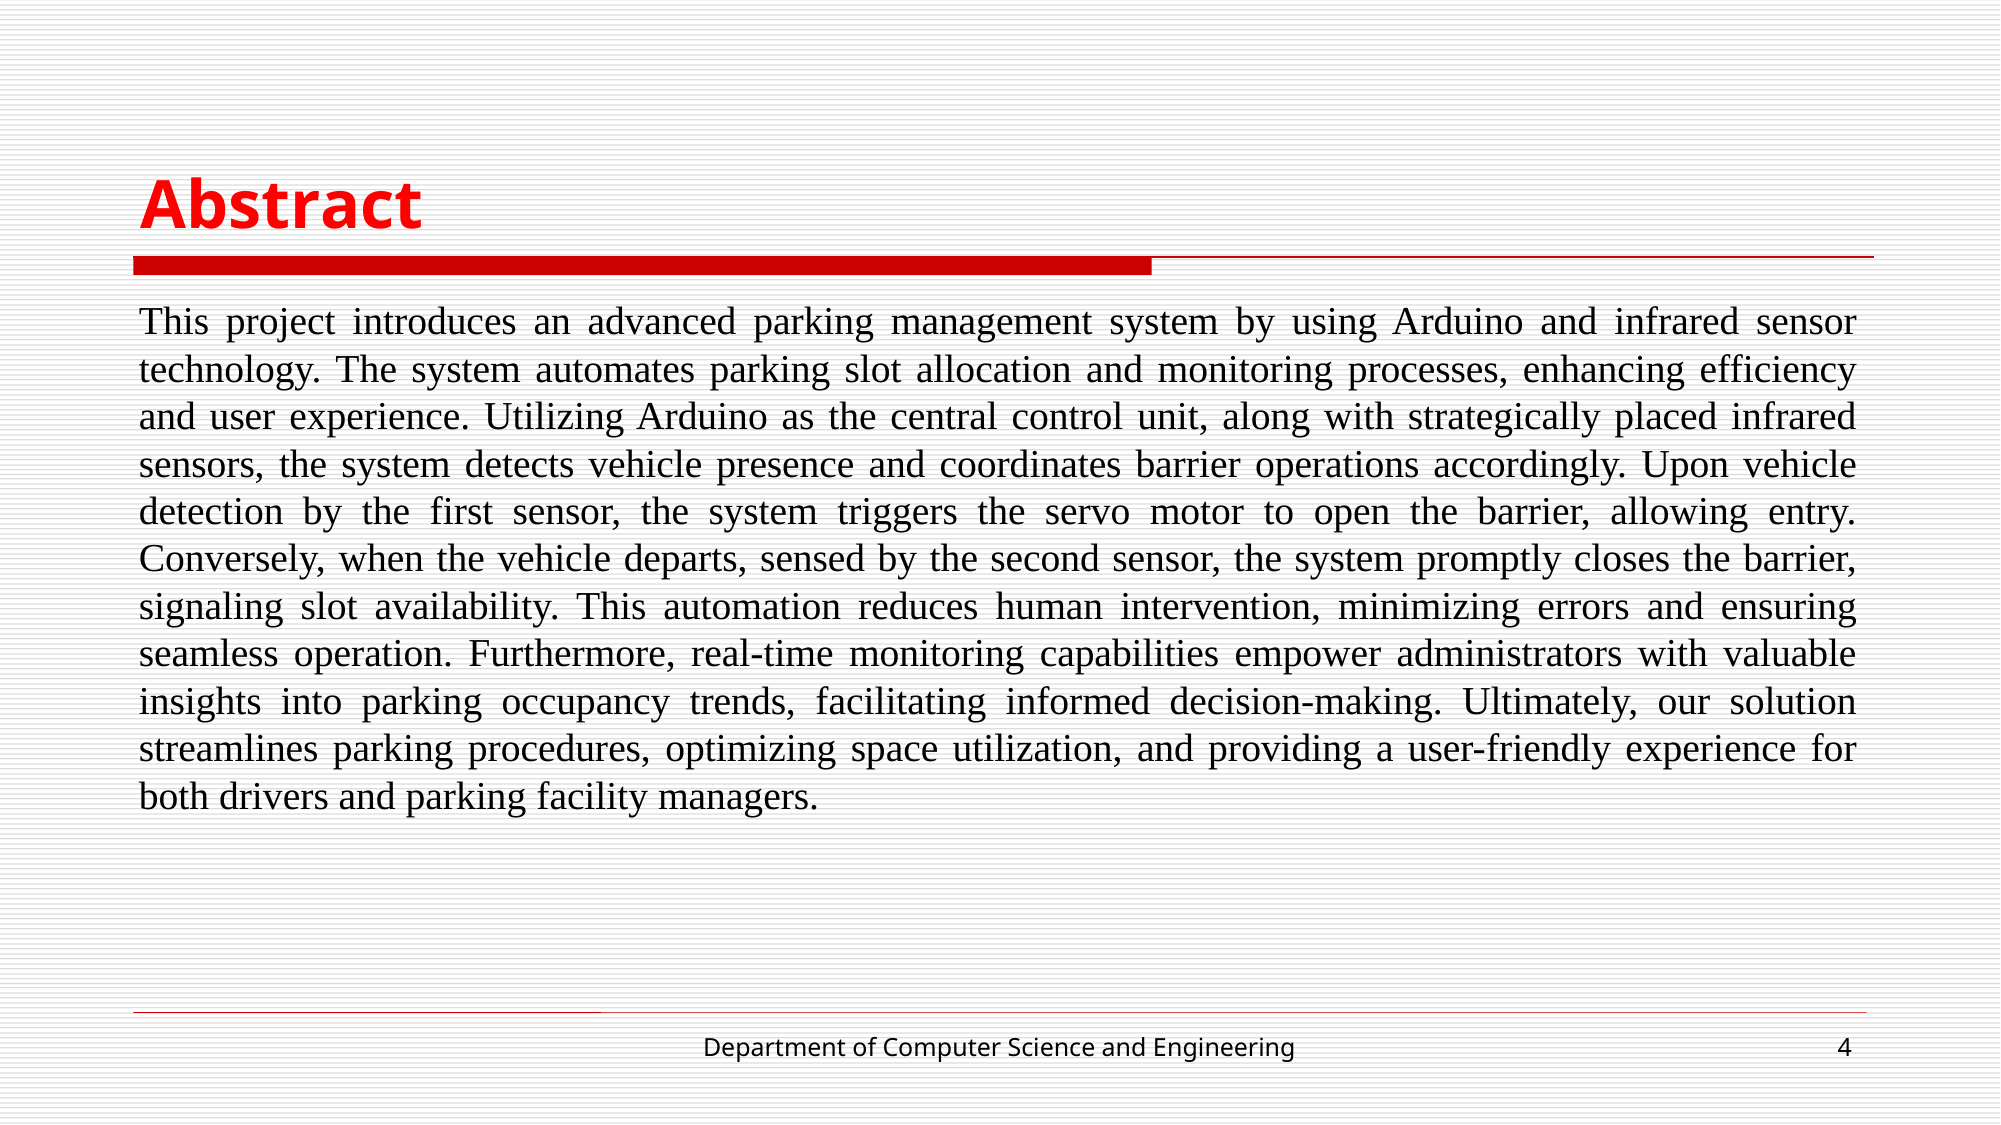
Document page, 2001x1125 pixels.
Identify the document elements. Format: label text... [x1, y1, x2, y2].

picture [0, 0, 2001, 1125]
title Abstract [125, 50, 1876, 250]
list This project introduces an advanced parking management system by using Arduino and infrared sensor technology. The system automates parking slot allocation and monitoring processes, enhancing efficiency and user experience. Utilizing Arduino as the central control unit, along with strategically placed infrared sensors, the system detects vehicle presence and coordinates barrier operations accordingly. Upon vehicle detection by the first sensor, the system triggers the servo motor to open the barrier, allowing entry. Conversely, when the vehicle departs, sensed by the second sensor, the system promptly closes the barrier, signaling slot availability. This automation reduces human intervention, minimizing errors and ensuring seamless operation. Furthermore, real-time monitoring capabilities empower administrators with valuable insights into parking occupancy trends, facilitating informed decision-making. Ultimately, our solution streamlines parking procedures, optimizing space utilization, and providing a user-friendly experience for both drivers and parking facility managers. [123, 287, 1874, 988]
footer Department of Computer Science and Engineering [683, 1024, 1317, 1103]
slide_number 4 [1433, 1024, 1867, 1103]
